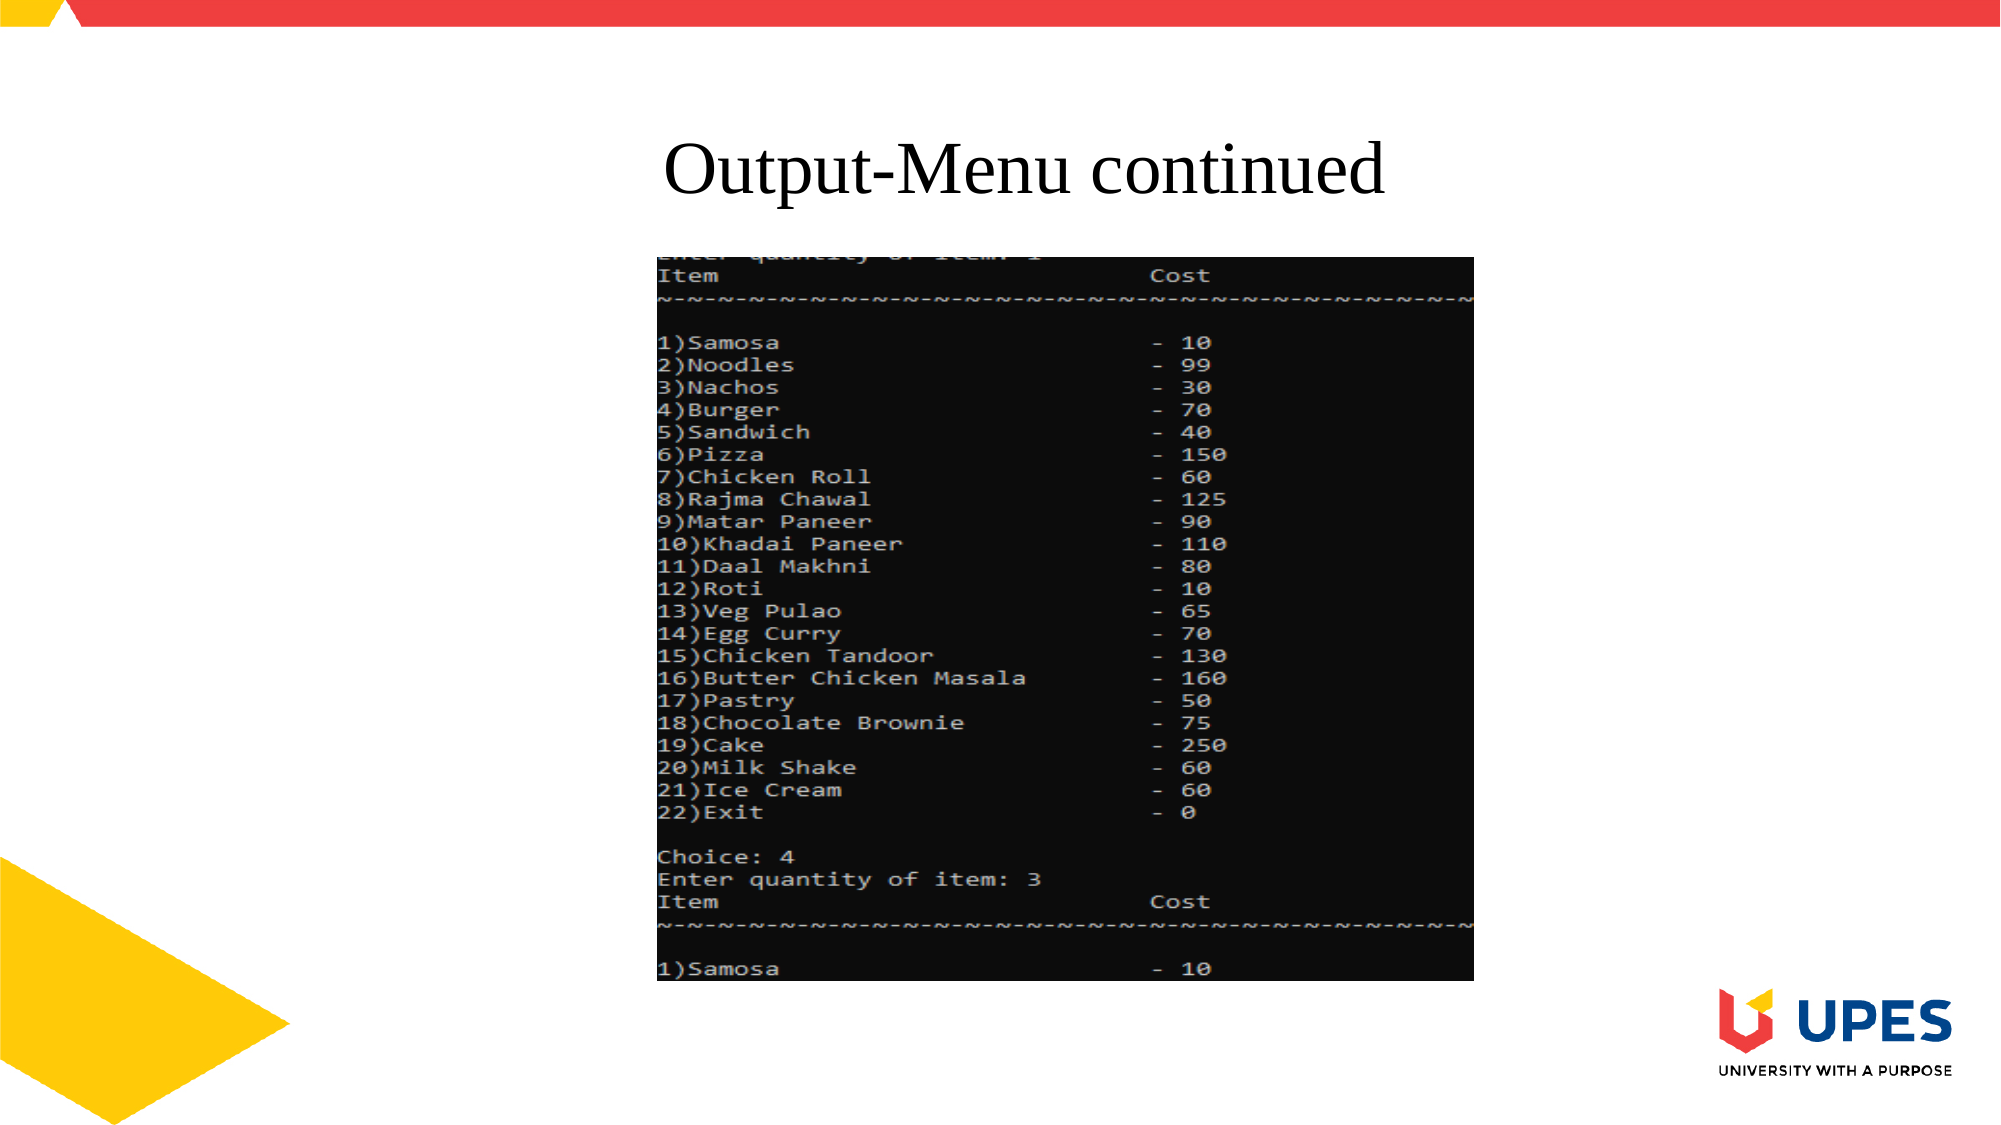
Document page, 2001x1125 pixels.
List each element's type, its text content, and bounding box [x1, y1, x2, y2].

title Output-Menu continued [124, 69, 1926, 259]
picture [0, 0, 2001, 1125]
